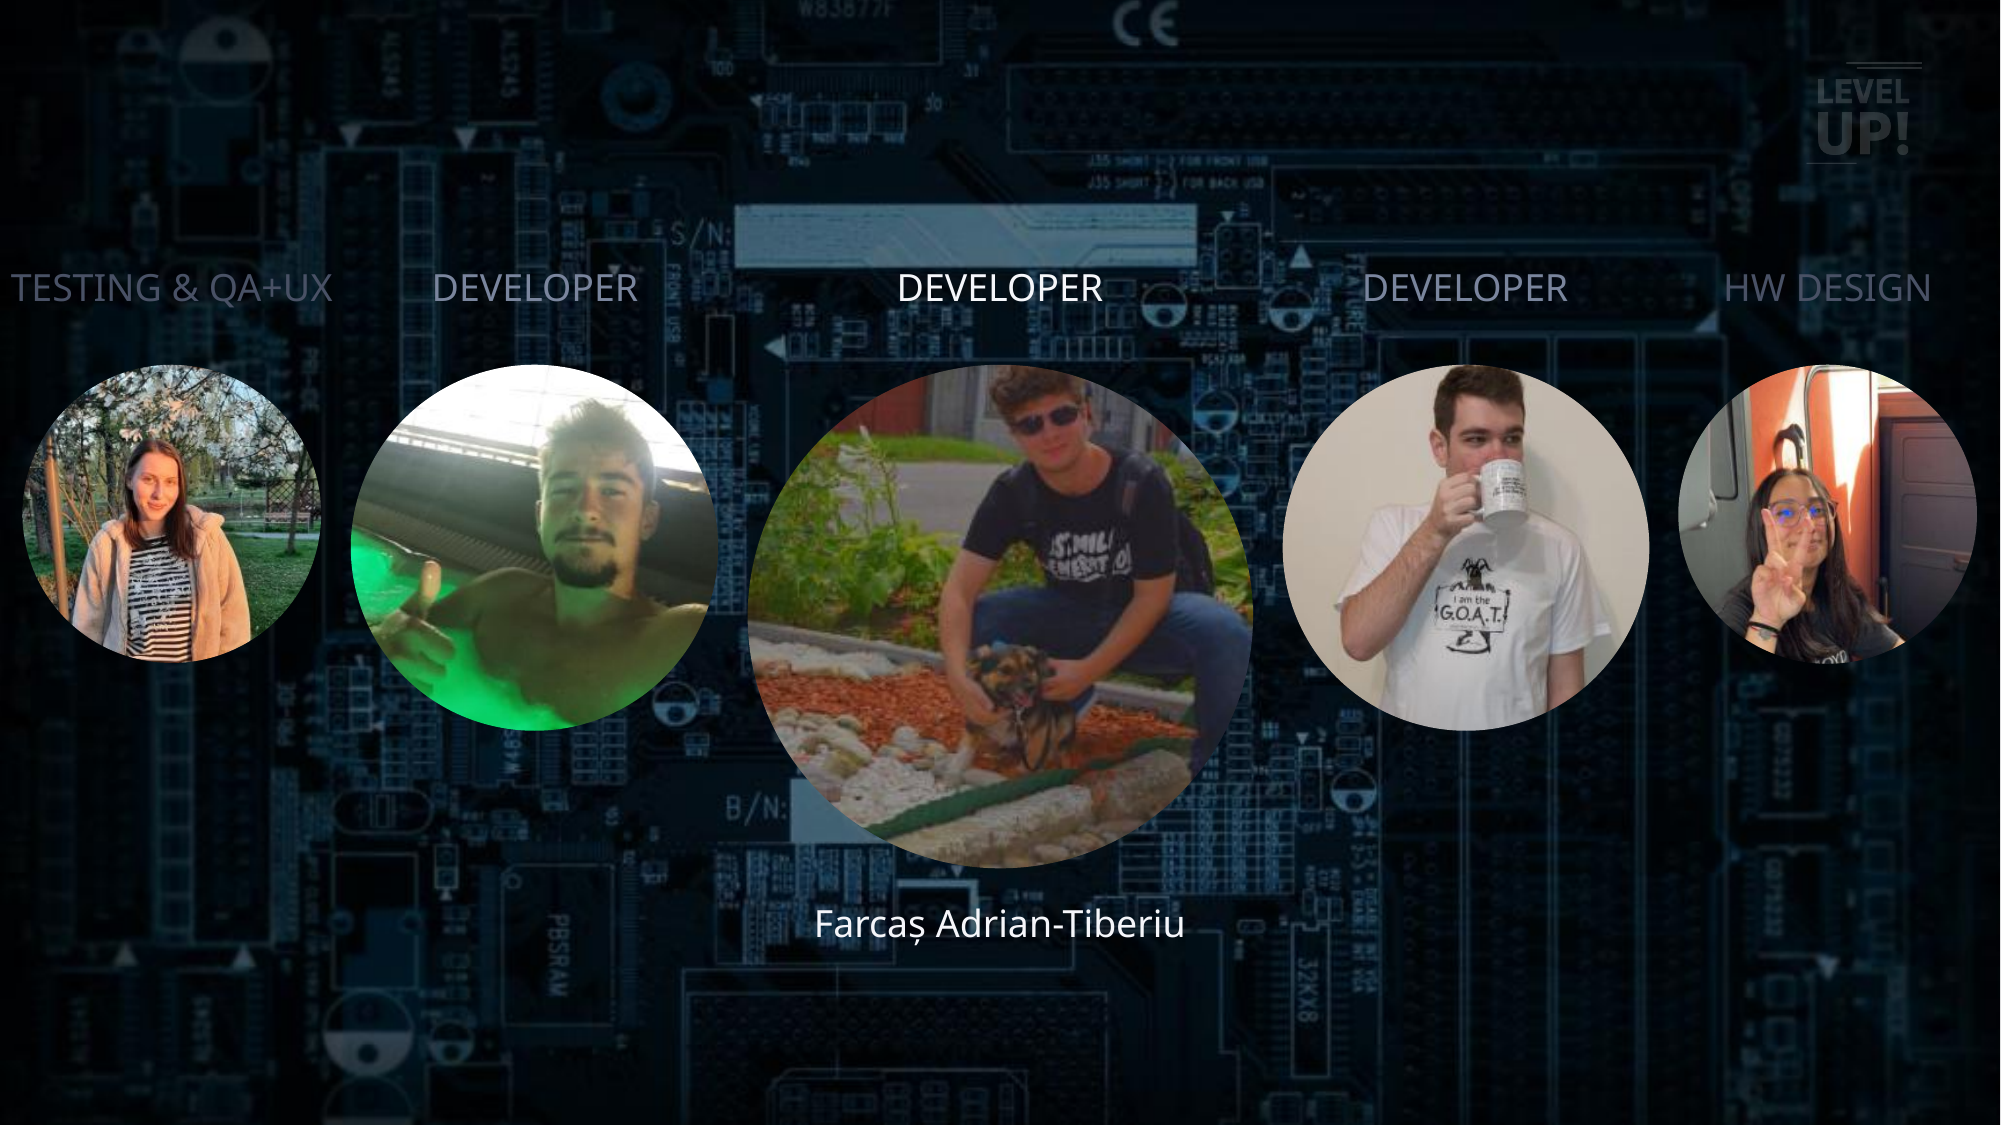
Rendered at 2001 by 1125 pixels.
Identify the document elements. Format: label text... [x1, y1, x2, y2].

text_box HW DESIGN [1708, 256, 1948, 317]
text_box DEVELOPER [416, 256, 653, 317]
text_box Farcaș Adrian-Tiberiu [701, 892, 1299, 953]
text_box DEVELOPER [1347, 256, 1584, 317]
text_box DEVELOPER [881, 256, 1118, 317]
text_box TESTING & QA+UX [0, 256, 348, 317]
picture [0, 0, 2001, 1125]
